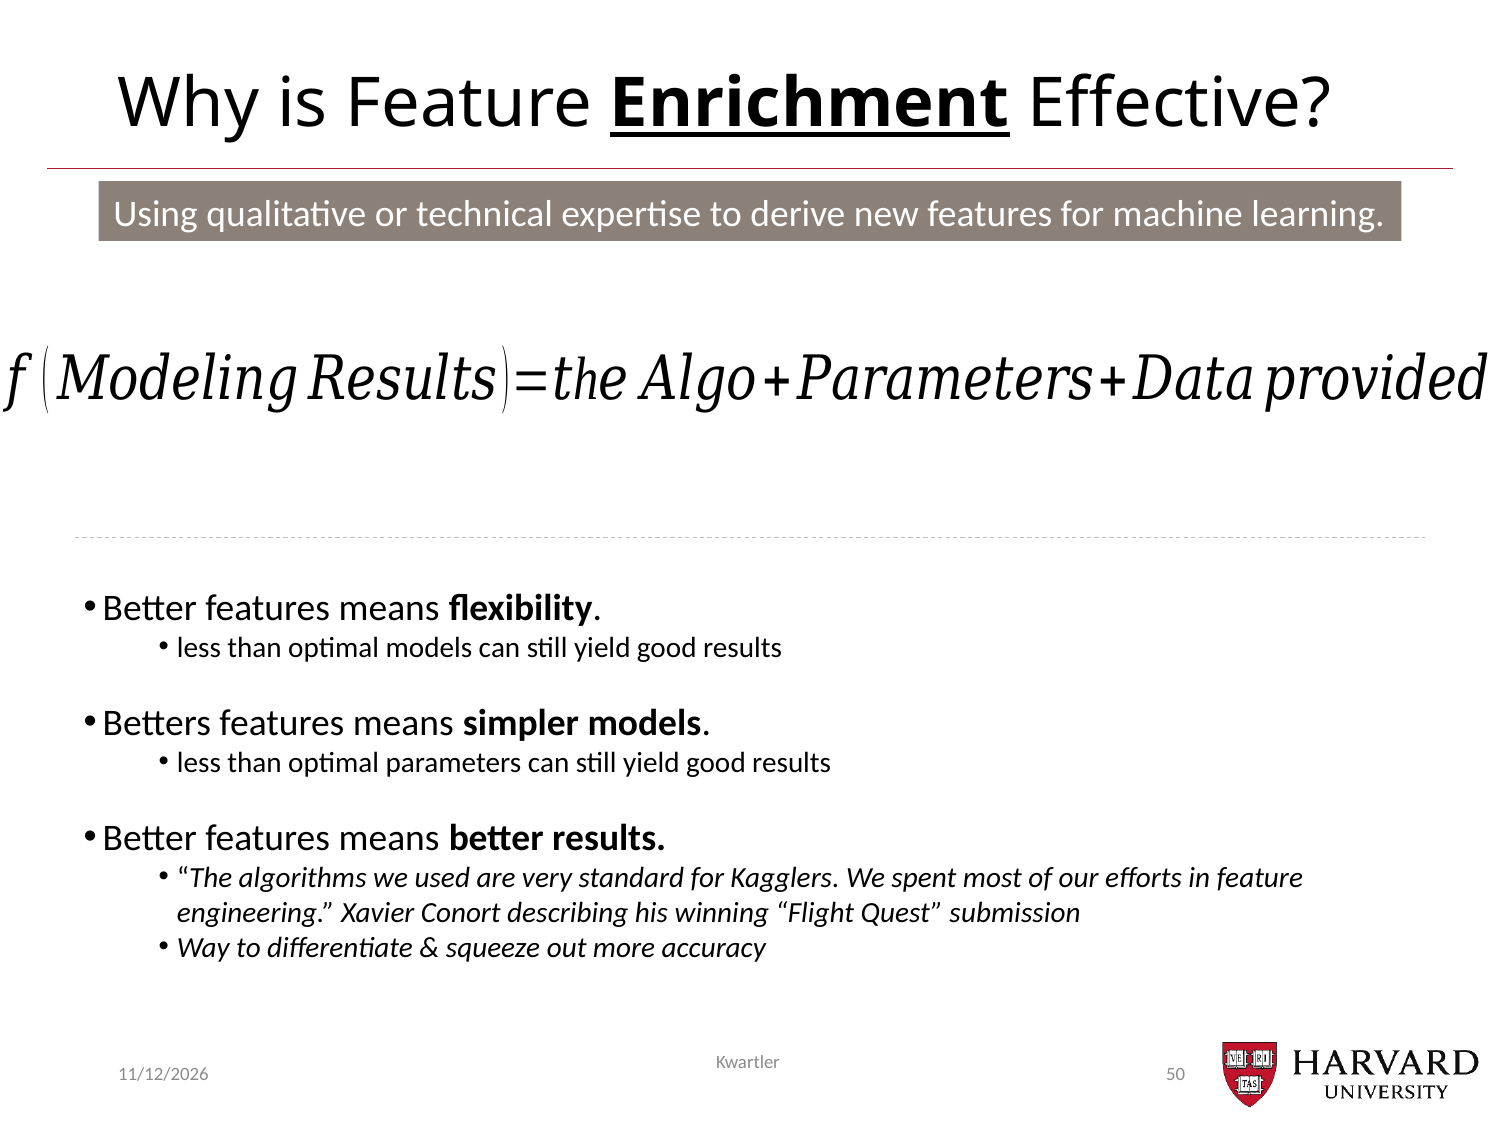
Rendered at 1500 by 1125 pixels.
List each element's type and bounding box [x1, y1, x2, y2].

text_box [496, 1042, 1004, 1103]
slide_number [103, 1042, 441, 1103]
text_box [98, 181, 1402, 241]
picture [1200, 1024, 1500, 1125]
title [103, 59, 1397, 157]
slide_number [1059, 1042, 1200, 1103]
text_box [68, 575, 1432, 971]
